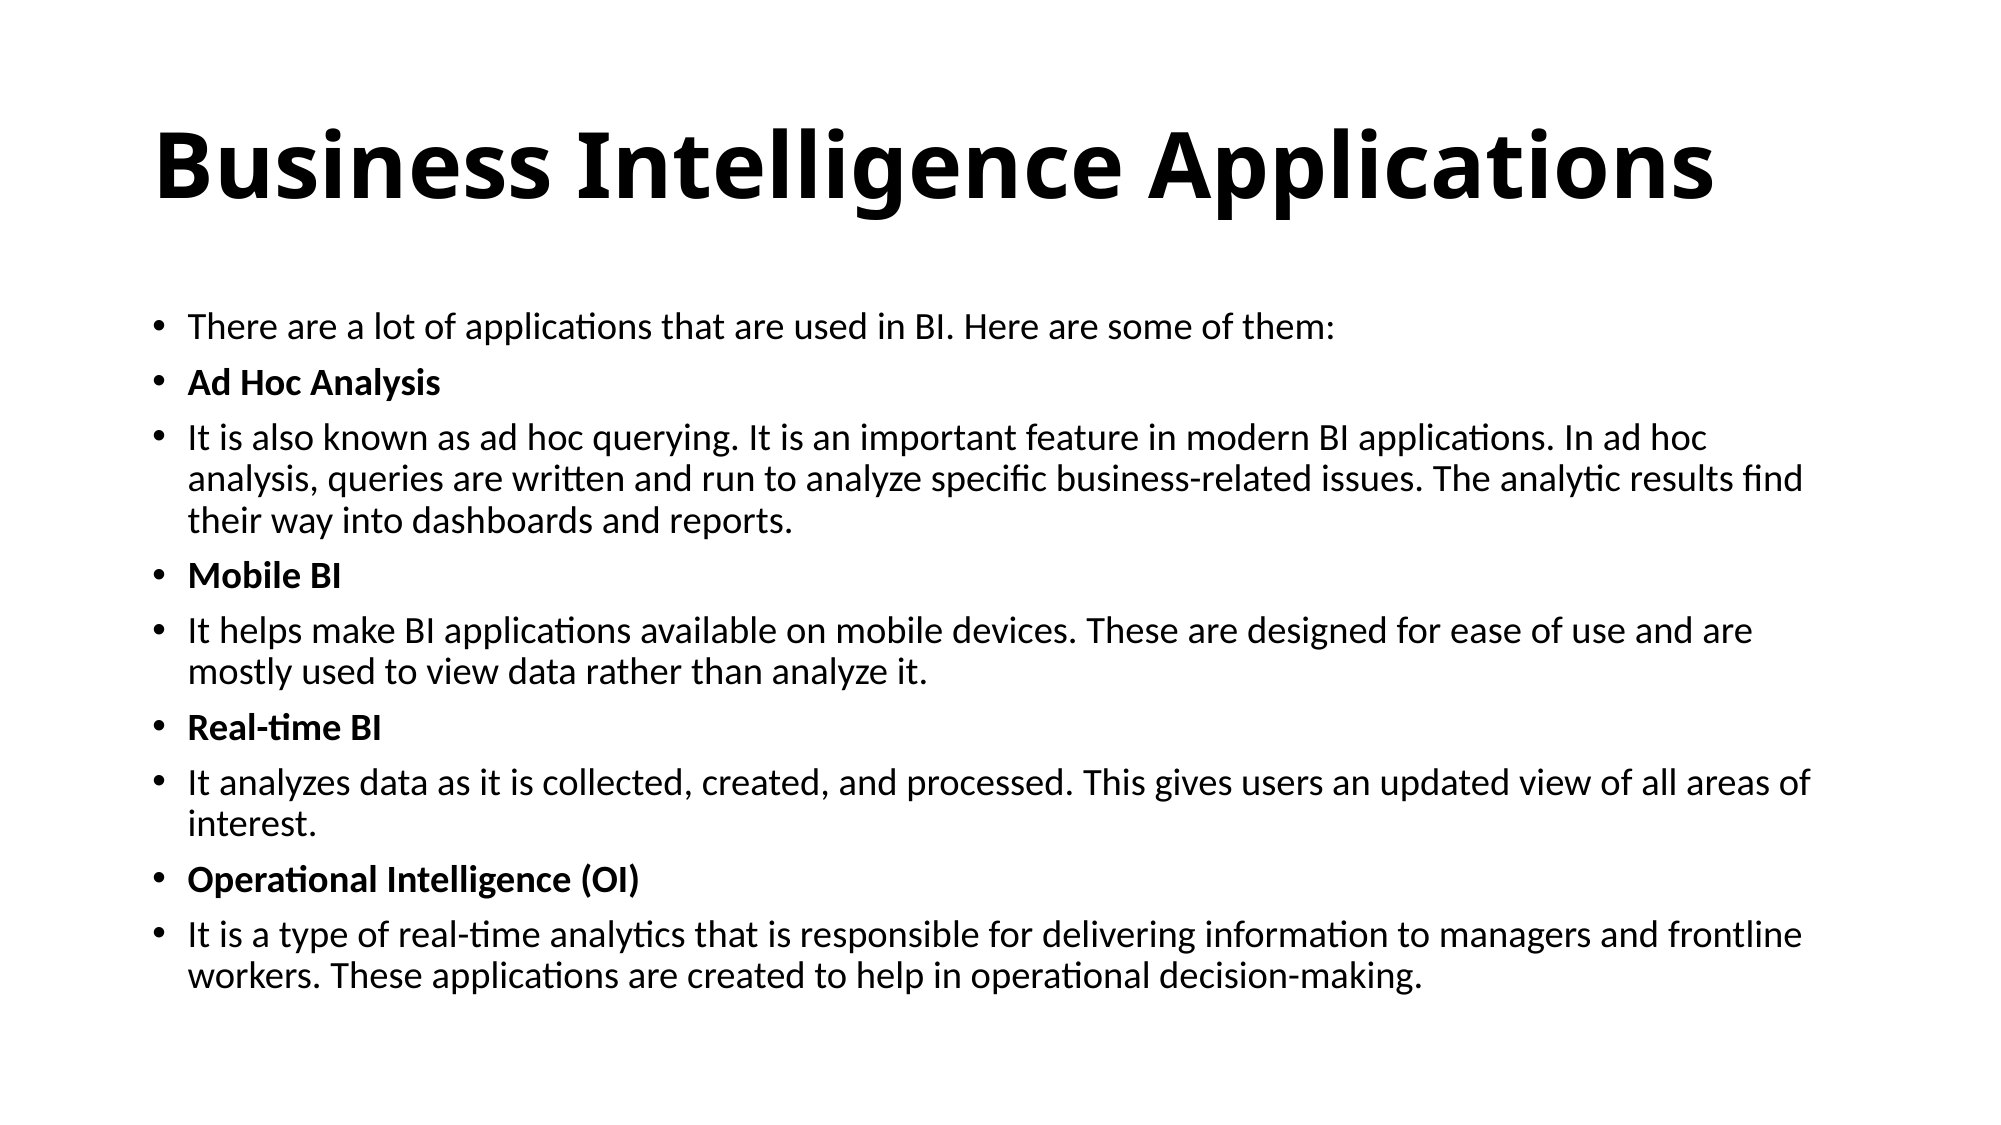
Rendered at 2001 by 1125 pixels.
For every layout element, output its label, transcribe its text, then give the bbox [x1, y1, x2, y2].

title Business Intelligence Applications [137, 59, 1863, 278]
list There are a lot of applications that are used in BI. Here are some of them: Ad Hoc Analysis It is also known as ad hoc querying. It is an important feature in modern BI applications. In ad hoc analysis, queries are written and run to analyze specific business-related issues. The analytic results find their way into dashboards and reports. Mobile BI It helps make BI applications available on mobile devices. These are designed for ease of use and are mostly used to view data rather than analyze it. Real-time BI It analyzes data as it is collected, created, and processed. This gives users an updated view of all areas of interest. Operational Intelligence (OI) It is a type of real-time analytics that is responsible for delivering information to managers and frontline workers. These applications are created to help in operational decision-making. [137, 299, 1863, 1014]
